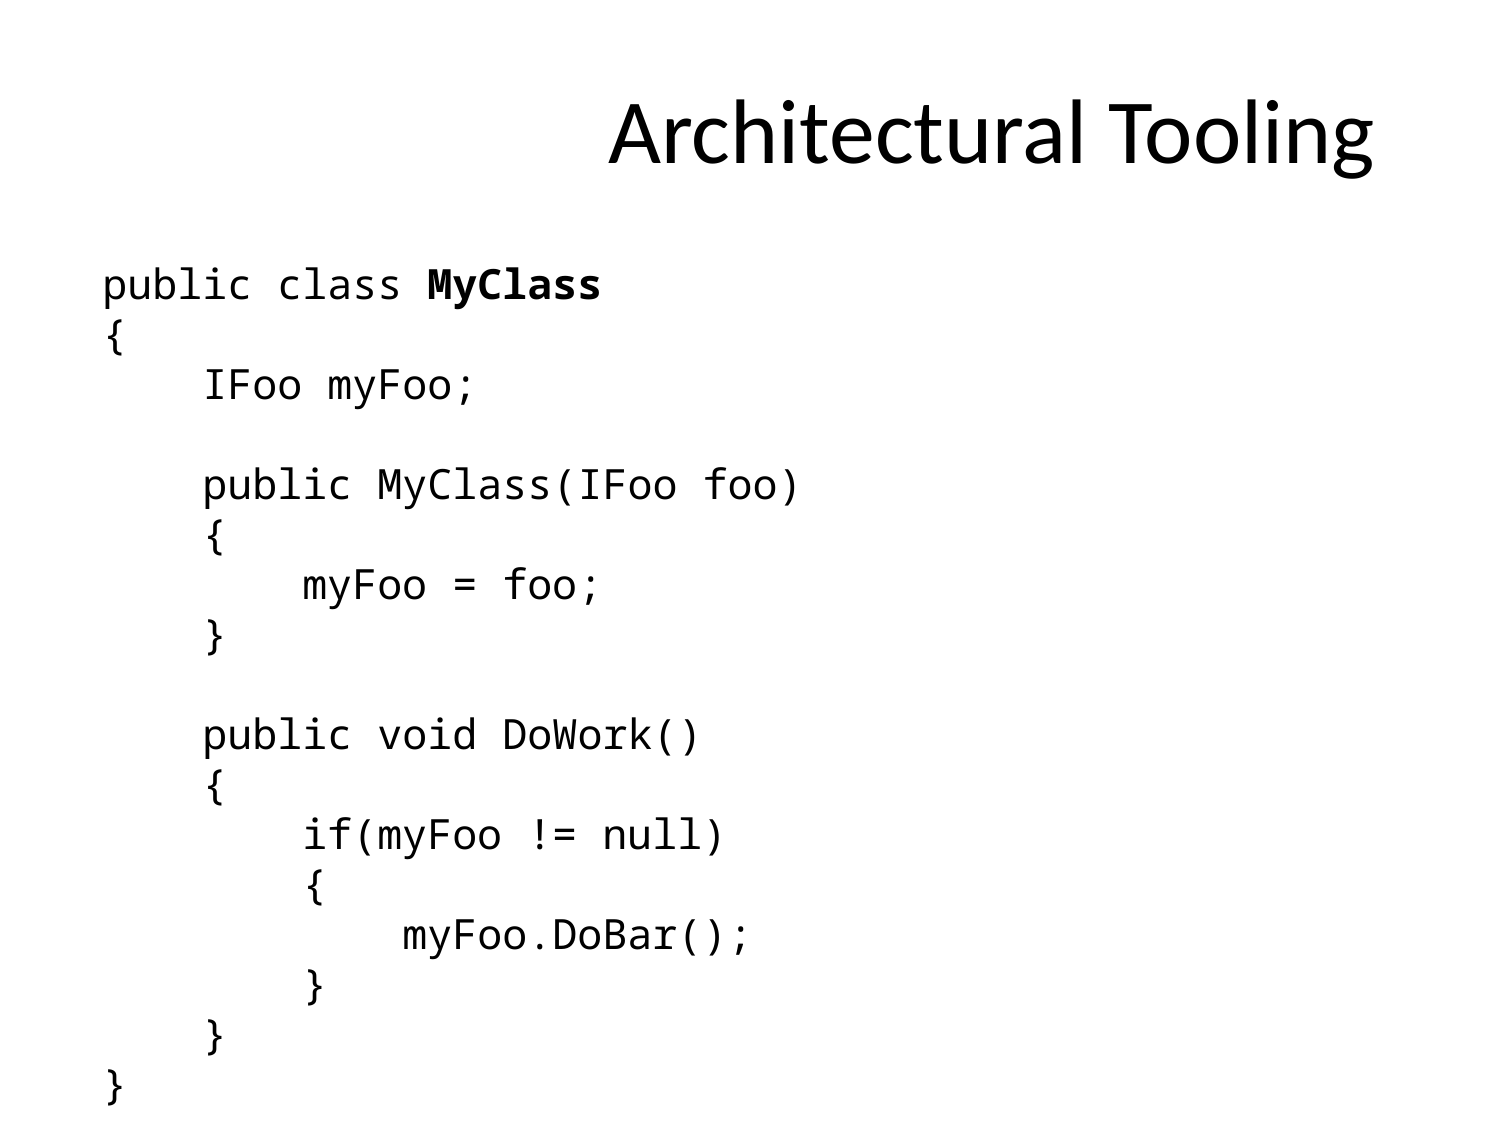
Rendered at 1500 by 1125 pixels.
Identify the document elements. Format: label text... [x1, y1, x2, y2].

text_box public class MyClass { IFoo myFoo; public MyClass(IFoo foo) { myFoo = foo; } public void DoWork() { if(myFoo != null) { myFoo.DoBar(); } } } [87, 200, 1363, 1125]
title Architectural Tooling [108, 64, 1392, 166]
